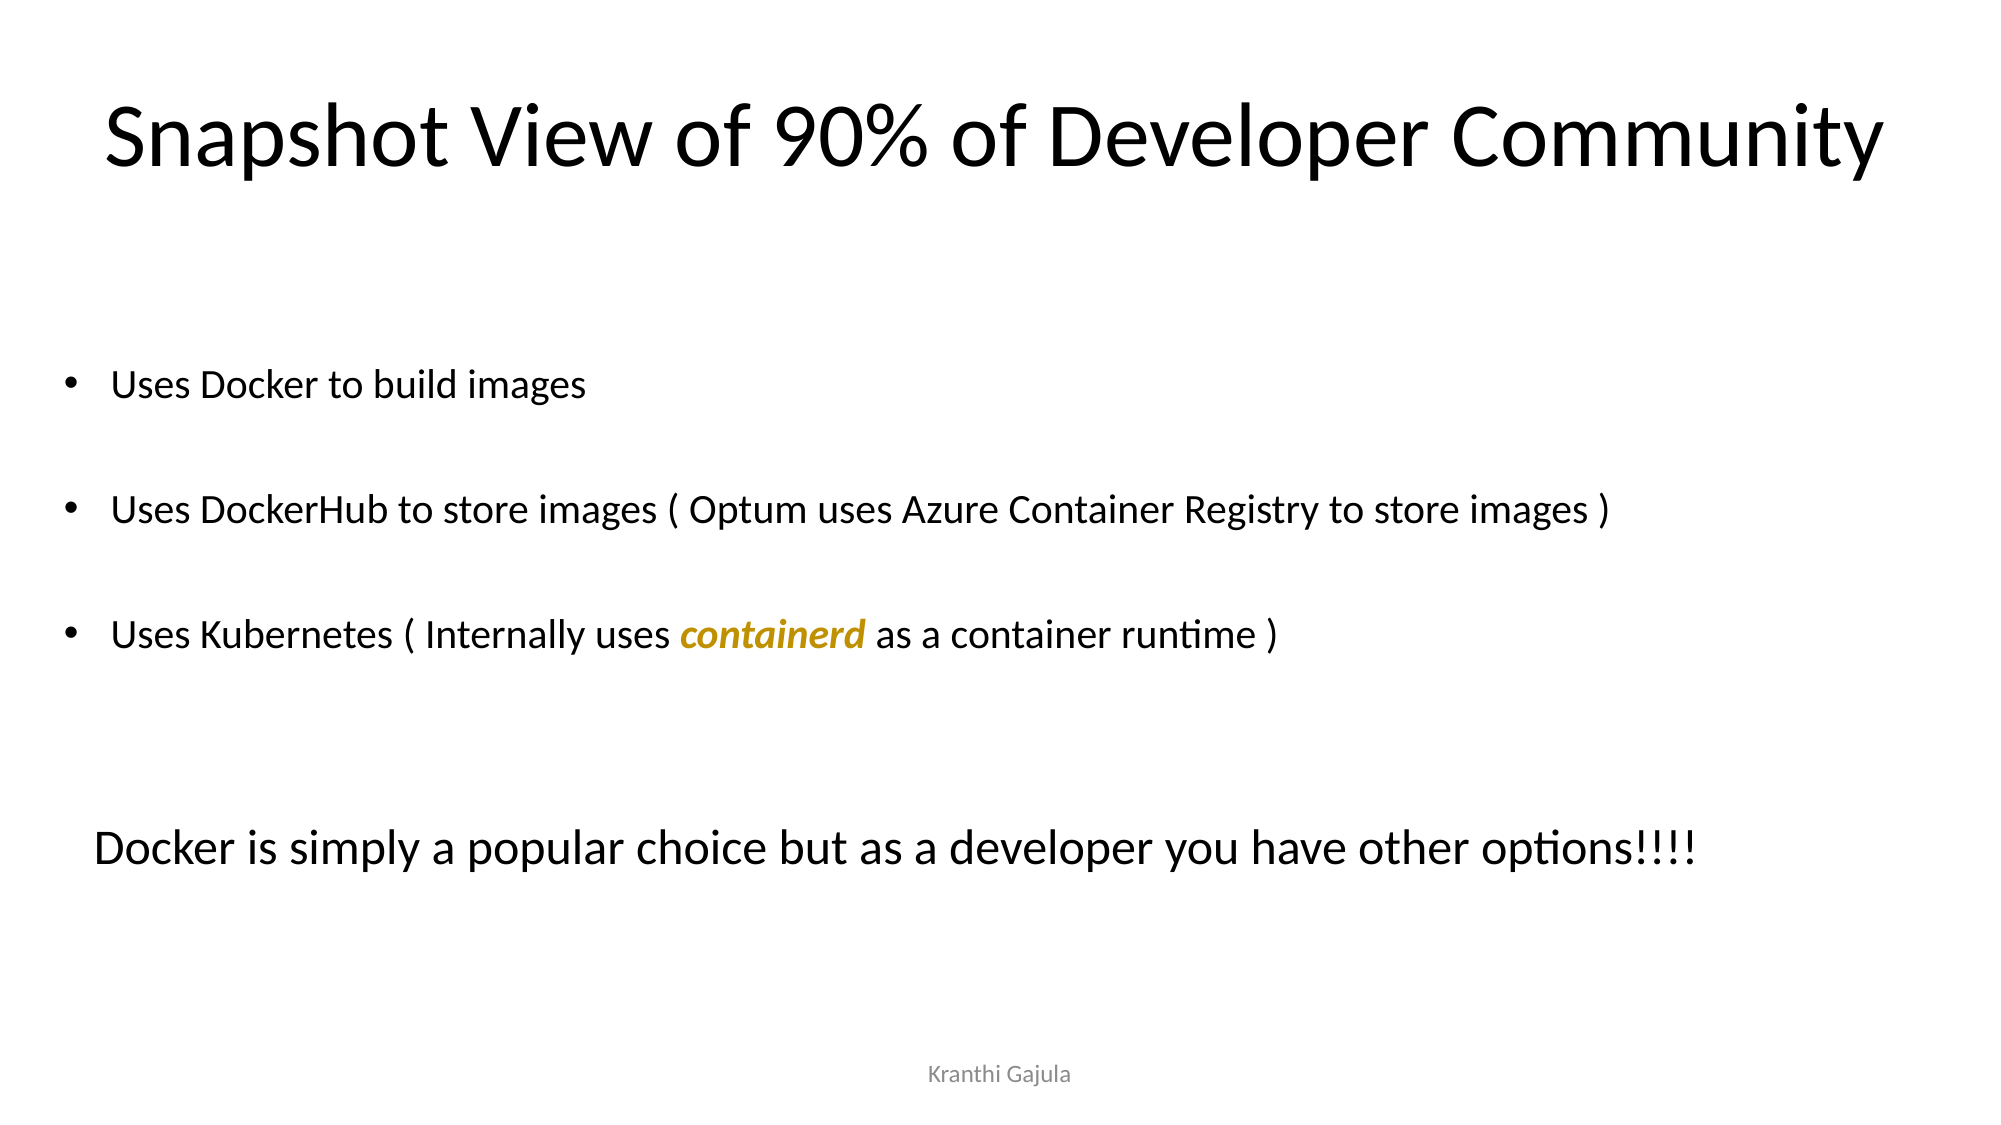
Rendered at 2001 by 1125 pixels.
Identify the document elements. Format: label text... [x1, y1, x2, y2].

text_box Uses Docker to build images Uses DockerHub to store images ( Optum uses Azure Container Registry to store images ) Uses Kubernetes ( Internally uses containerd as a container runtime ) [48, 274, 1903, 665]
text_box Snapshot View of 90% of Developer Community [48, 67, 1944, 193]
text_box Docker is simply a popular choice but as a developer you have other options!!!! [79, 807, 1740, 882]
footer Kranthi Gajula [662, 1042, 1338, 1103]
